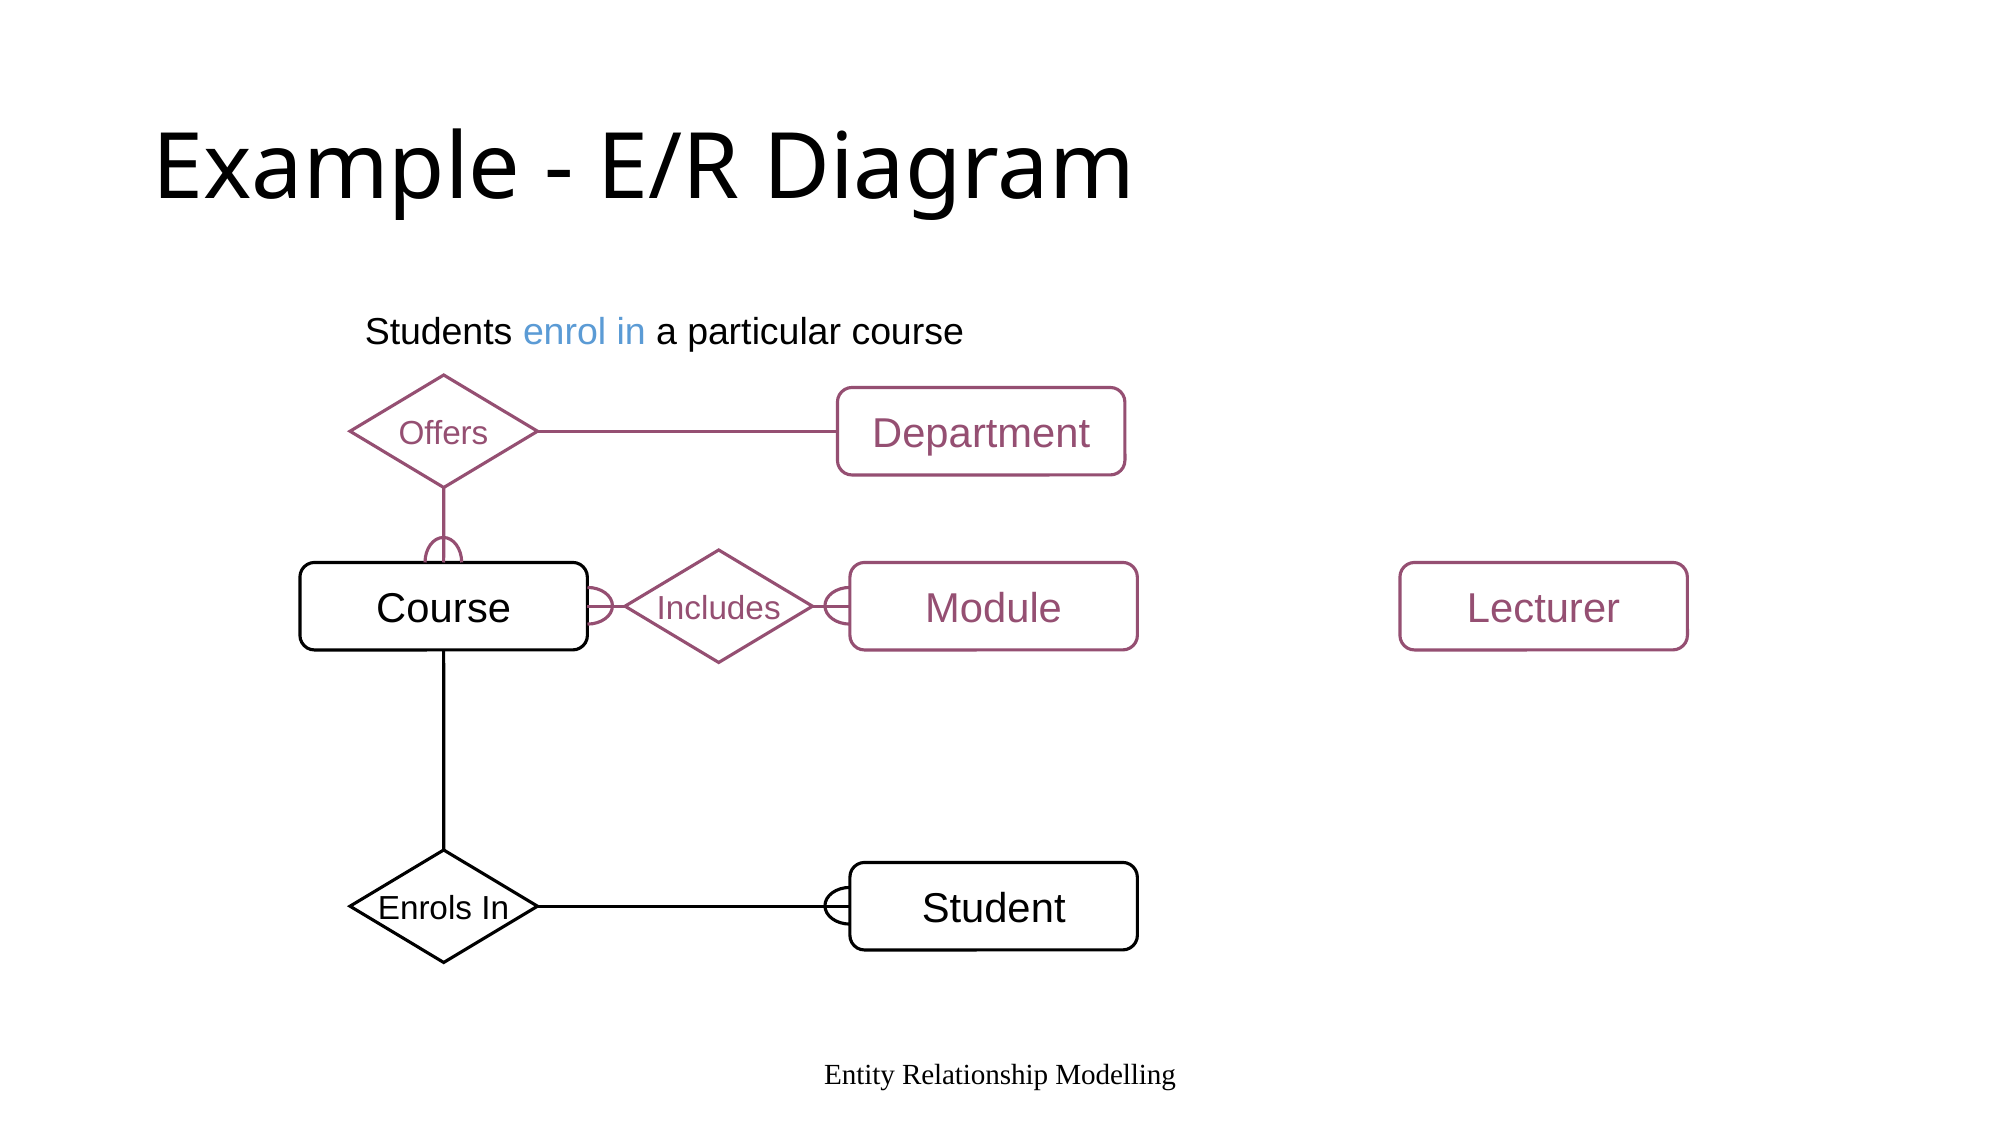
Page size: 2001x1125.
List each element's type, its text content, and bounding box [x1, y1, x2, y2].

text_box Student [849, 862, 1138, 950]
title Example - E/R Diagram [137, 59, 1863, 278]
text_box Lecturer [1399, 562, 1688, 650]
text_box Includes [625, 549, 812, 663]
footer Entity Relationship Modelling [662, 1042, 1338, 1103]
text_box [425, 537, 462, 563]
text_box Enrols In [350, 850, 537, 963]
text_box Course [299, 562, 588, 650]
text_box Department [837, 387, 1125, 475]
text_box Students enrol in a particular course [350, 299, 1650, 360]
text_box Module [849, 562, 1138, 650]
text_box [824, 887, 850, 925]
text_box [824, 587, 850, 625]
text_box Offers [350, 375, 537, 487]
text_box [587, 587, 613, 625]
